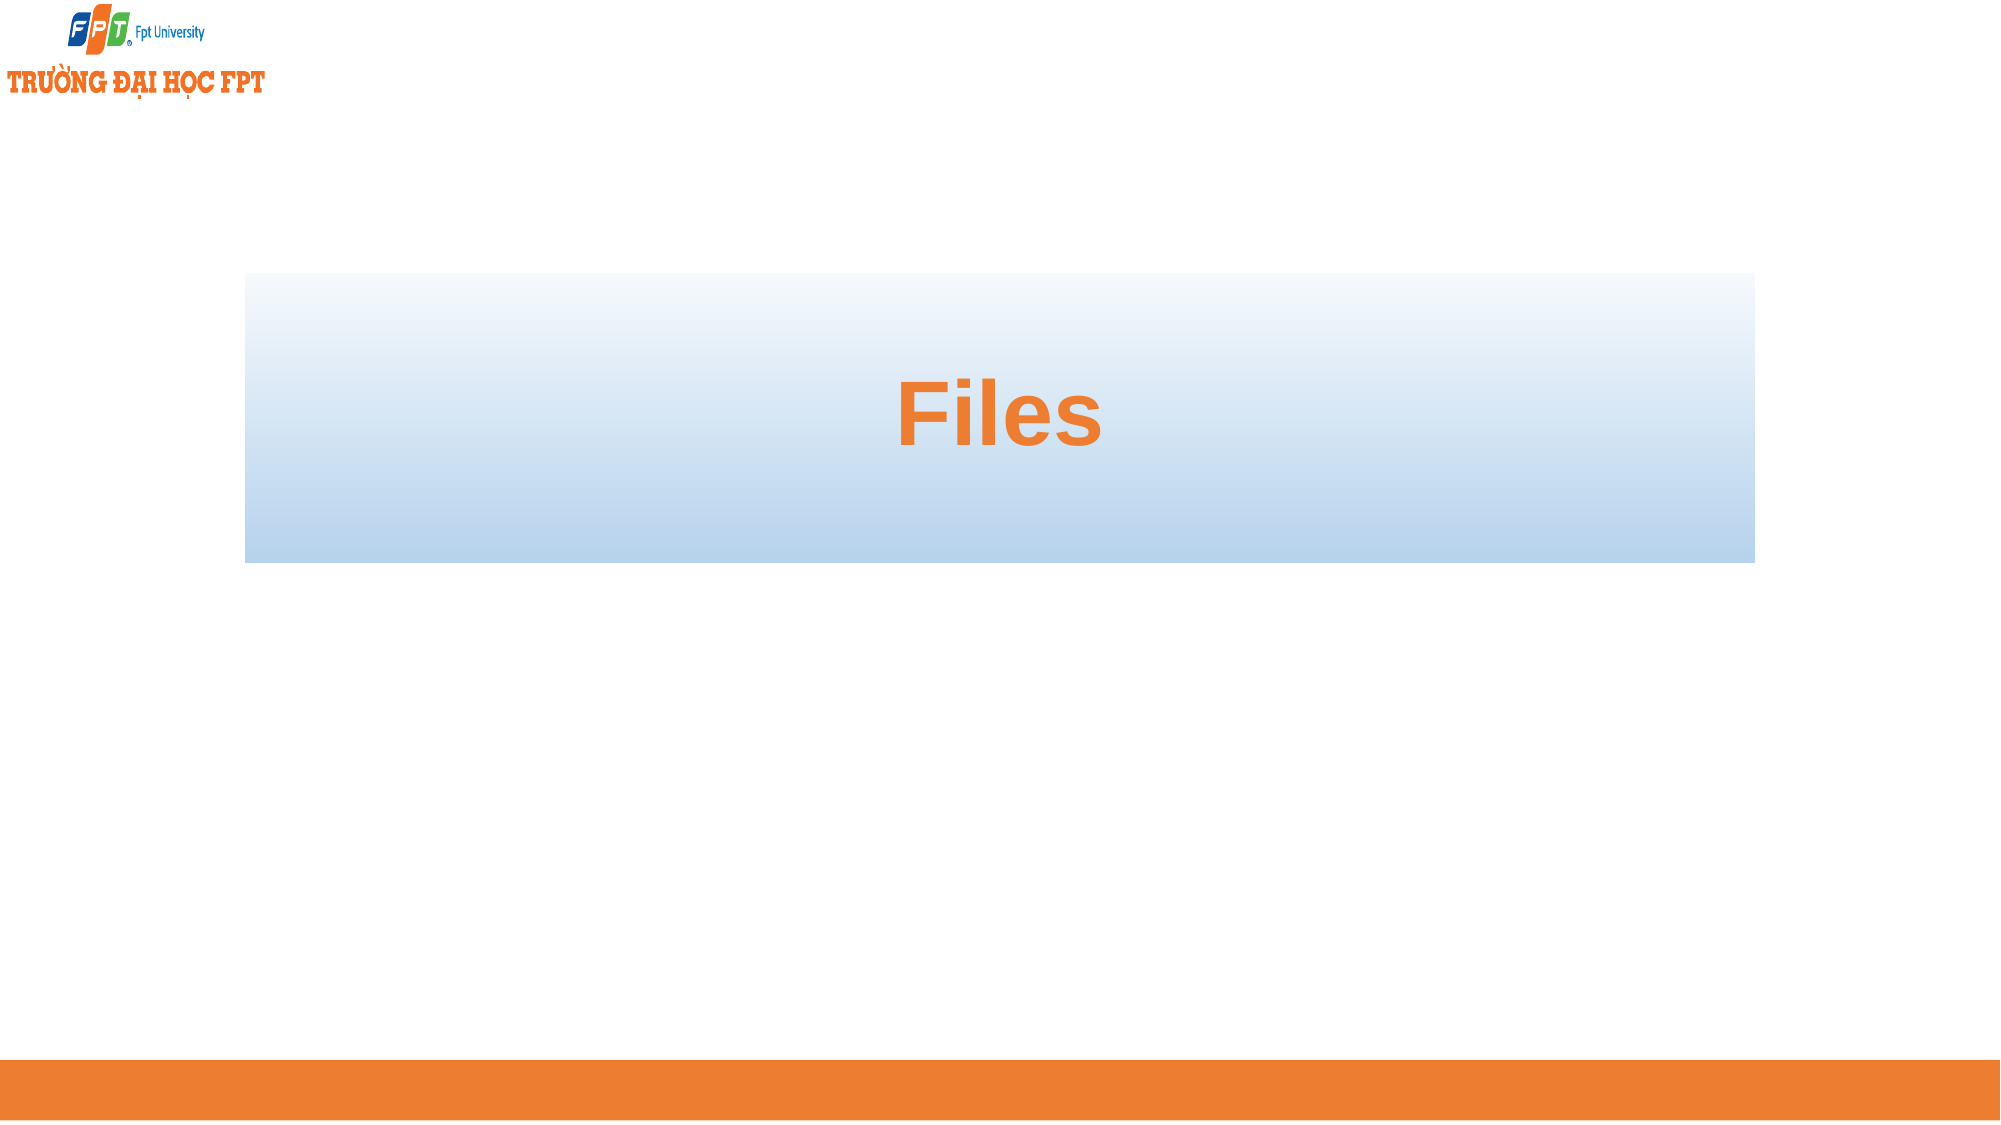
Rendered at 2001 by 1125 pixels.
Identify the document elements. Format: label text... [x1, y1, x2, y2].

title Files [245, 273, 1755, 563]
